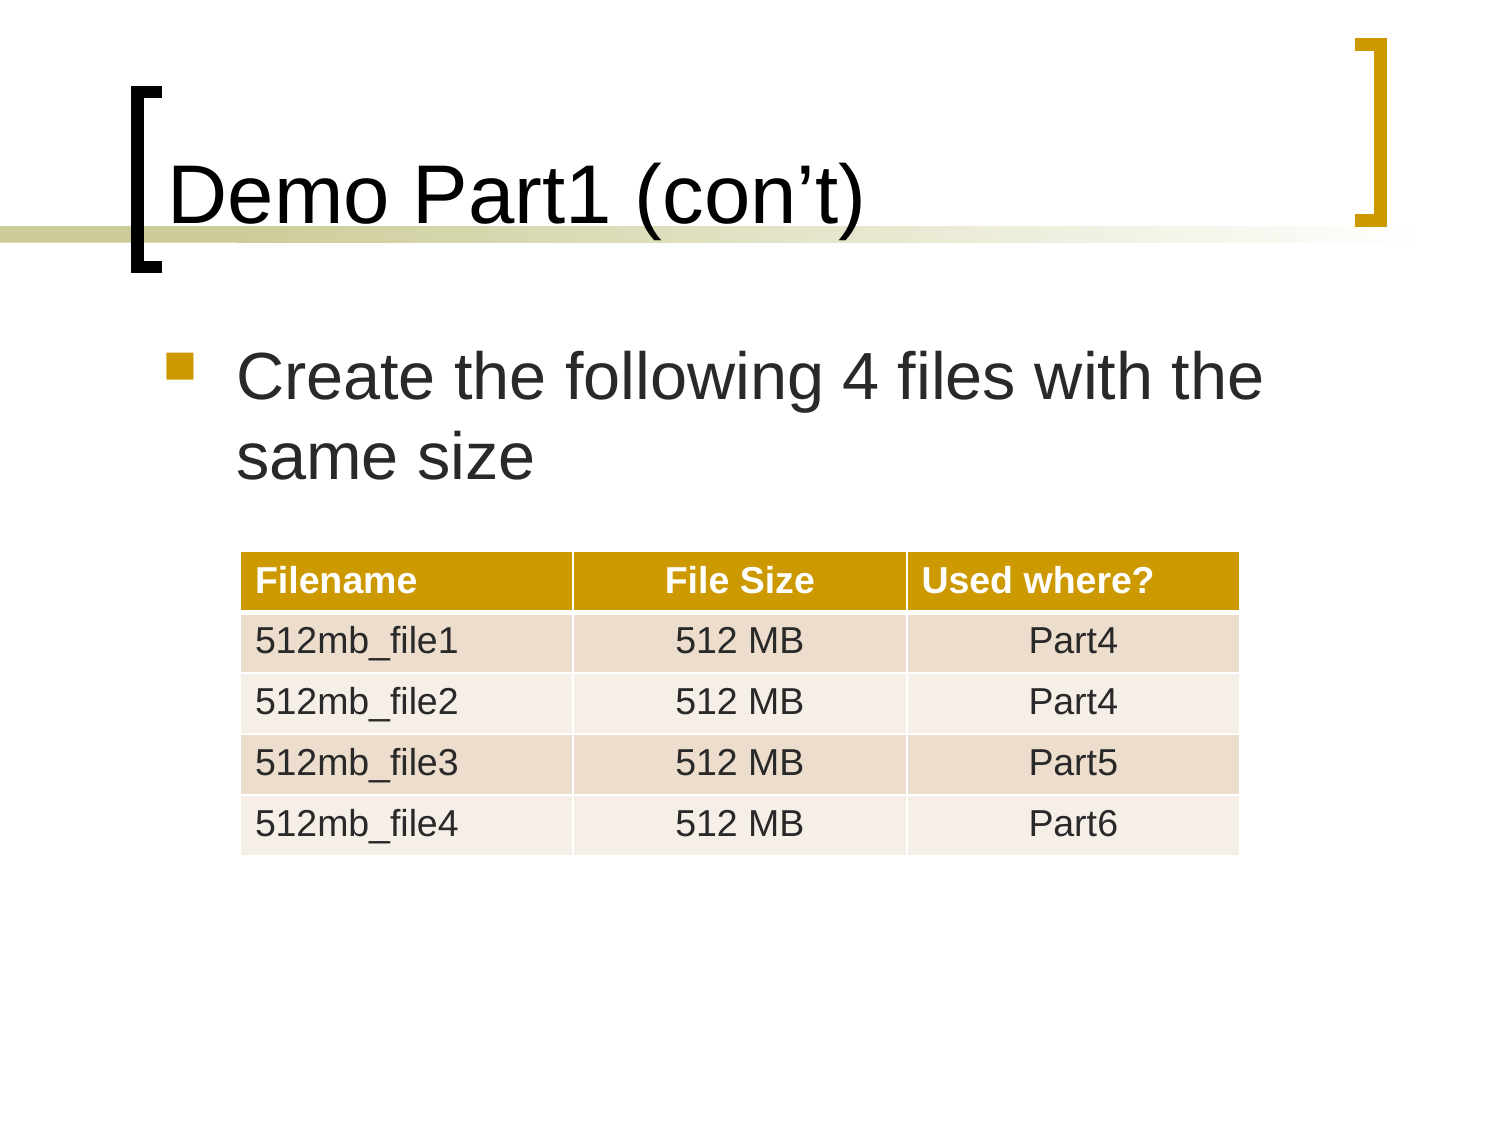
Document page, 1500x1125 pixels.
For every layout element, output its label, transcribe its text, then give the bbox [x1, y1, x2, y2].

table_cell 512 MB [574, 735, 906, 794]
table_header Filename [241, 552, 572, 610]
table_cell 512 MB [574, 796, 906, 855]
list Create the following 4 files with the same size [147, 324, 1388, 1083]
table_cell Part6 [908, 796, 1239, 855]
table_cell 512mb_file4 [241, 796, 572, 855]
table_cell Part4 [908, 674, 1239, 733]
table_header Used where? [908, 552, 1239, 610]
table_cell 512mb_file2 [241, 674, 572, 733]
title Demo Part1 (con’t) [152, 15, 1328, 248]
table_header File Size [574, 552, 906, 610]
table_cell 512mb_file3 [241, 735, 572, 794]
table_cell 512 MB [574, 674, 906, 733]
table_cell 512 MB [574, 615, 906, 672]
table_cell Part4 [908, 615, 1239, 672]
table_cell Part5 [908, 735, 1239, 794]
table_cell 512mb_file1 [241, 615, 572, 672]
